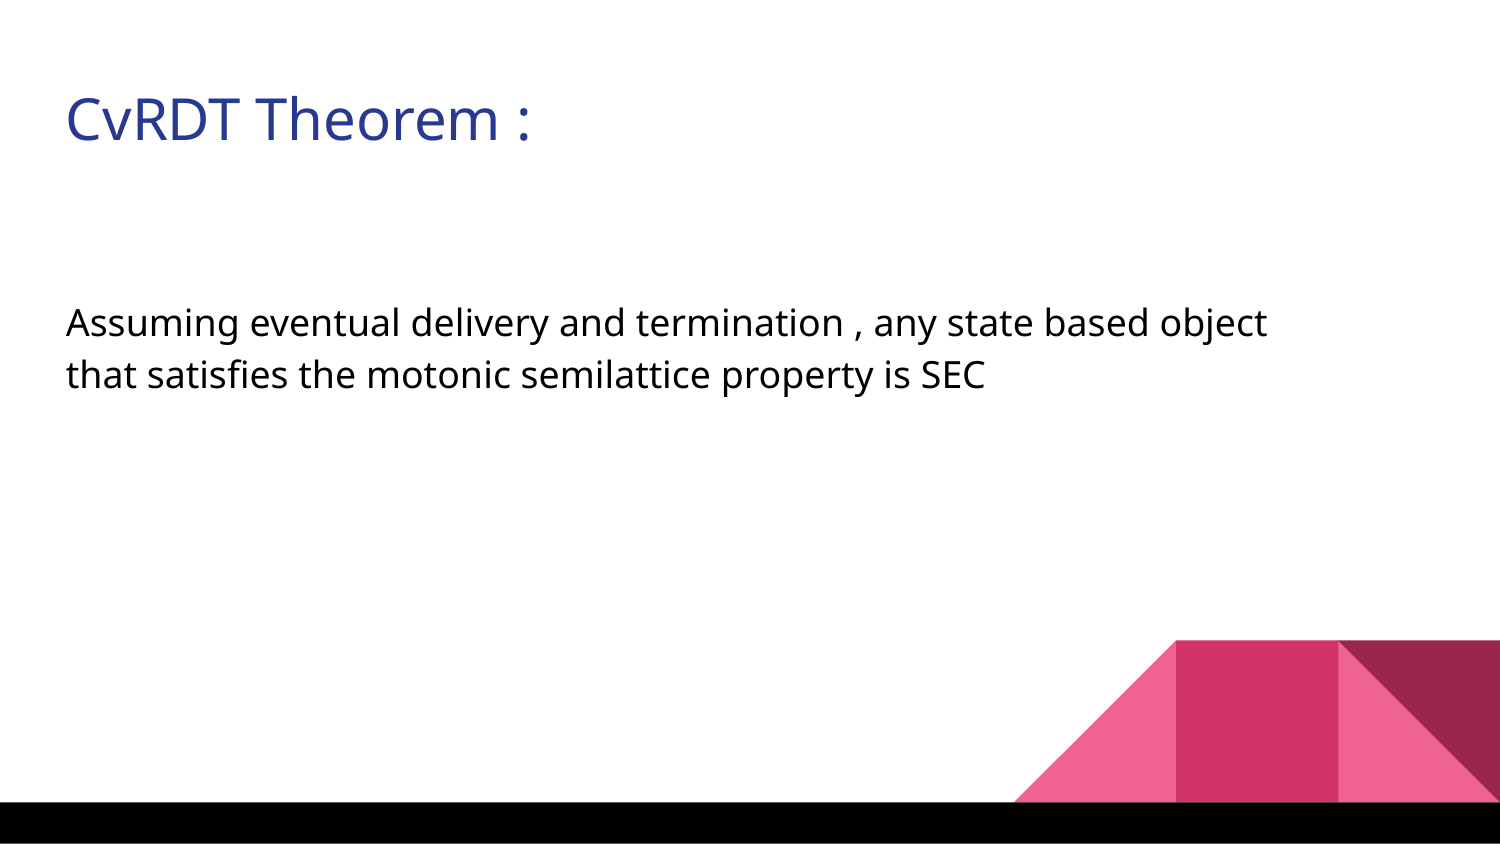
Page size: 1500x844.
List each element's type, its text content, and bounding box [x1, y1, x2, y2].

text_box Assuming eventual delivery and termination , any state based object that satisfies the motonic semilattice property is SEC [51, 201, 1449, 750]
text_box CvRDT Theorem : [51, 67, 1449, 167]
